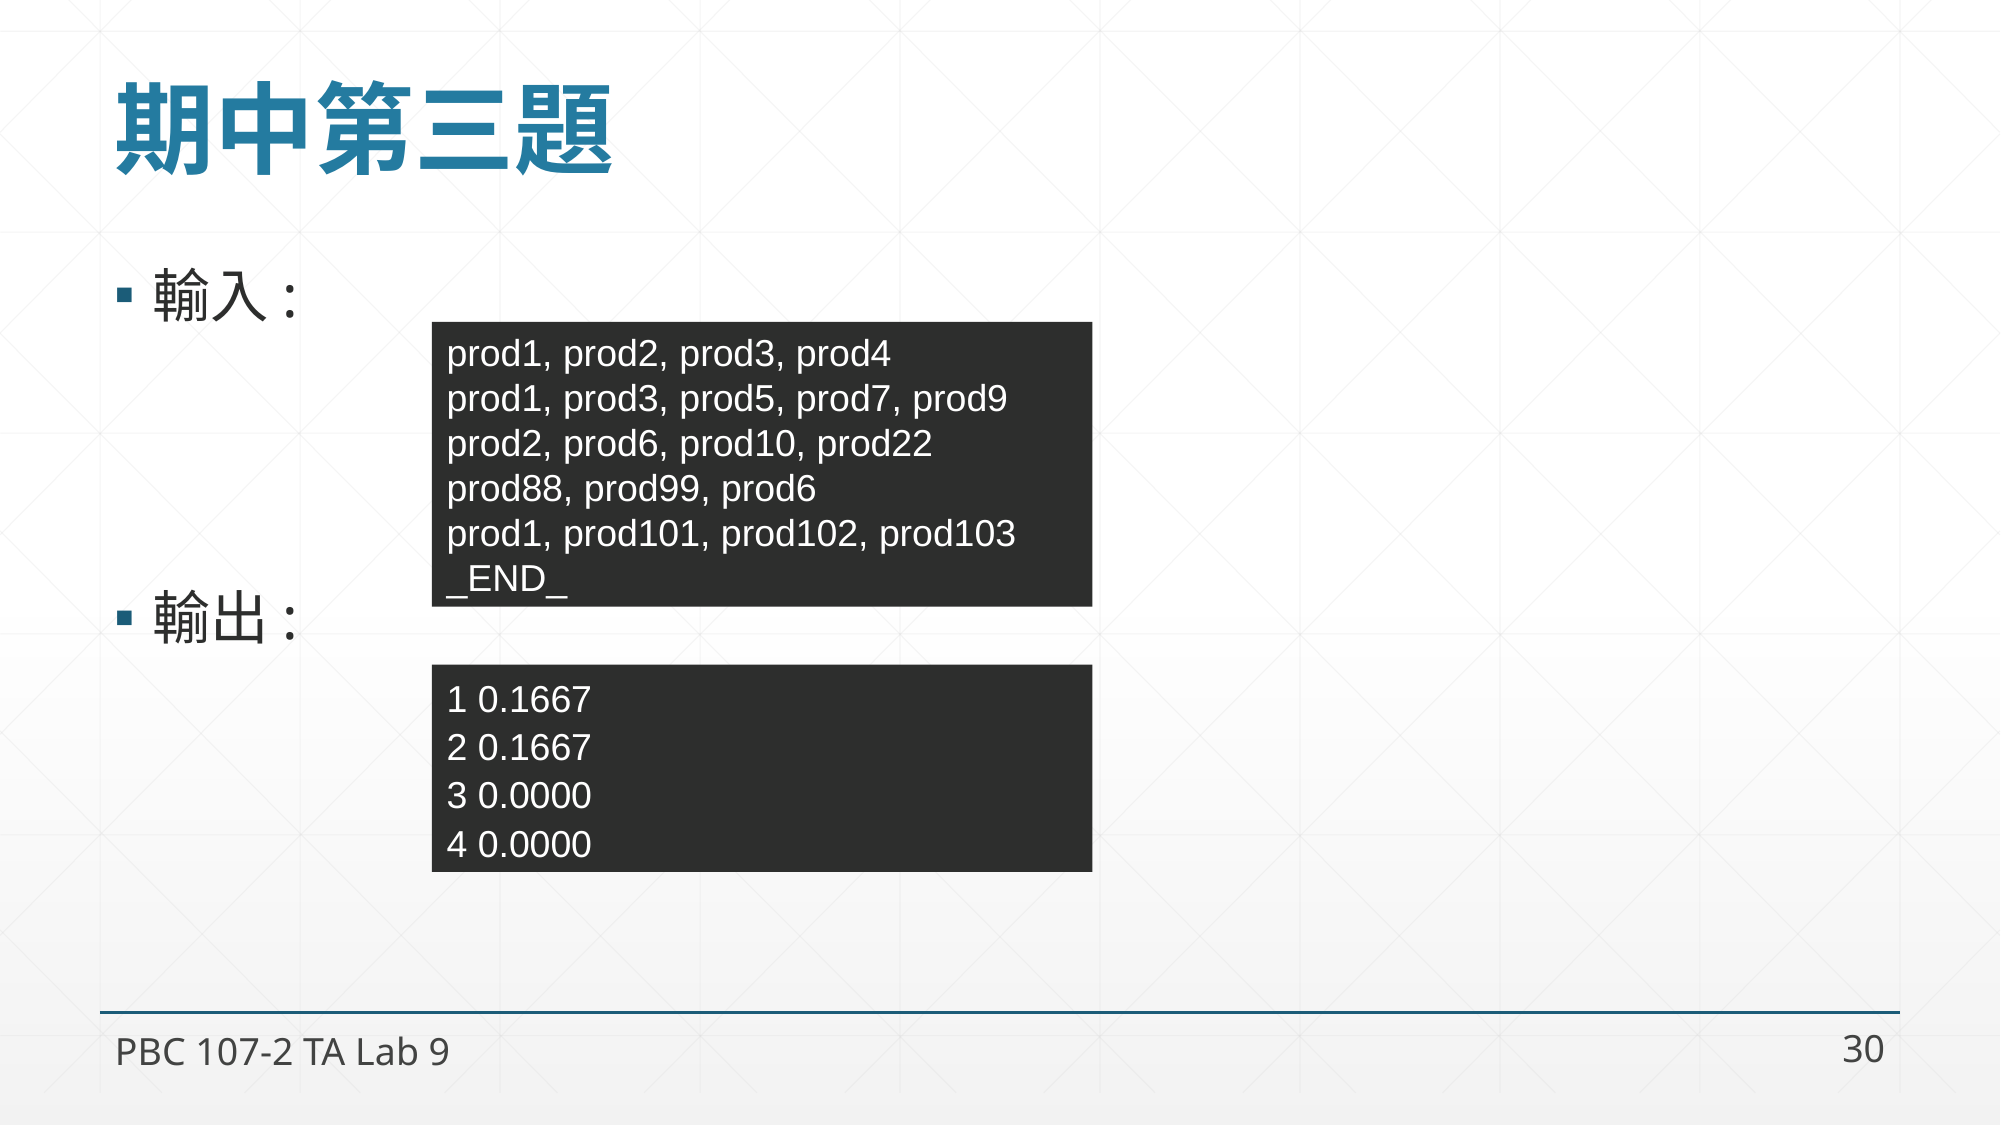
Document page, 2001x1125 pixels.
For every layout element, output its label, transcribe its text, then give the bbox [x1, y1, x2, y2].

title 期中第三題 [99, 33, 1900, 196]
footer PBC 107-2 TA Lab 9 [99, 1031, 1106, 1069]
slide_number 30 [1749, 1031, 1901, 1069]
list 輸入: 輸出: [99, 251, 1900, 990]
text_box prod1, prod2, prod3, prod4 prod1, prod3, prod5, prod7, prod9 prod2, prod6, prod10, prod22 prod88, prod99, prod6 prod1, prod101, prod102, prod103 _END_ [431, 321, 1093, 607]
text_box 1 0.1667 2 0.1667 3 0.0000 4 0.0000 [431, 664, 1093, 872]
